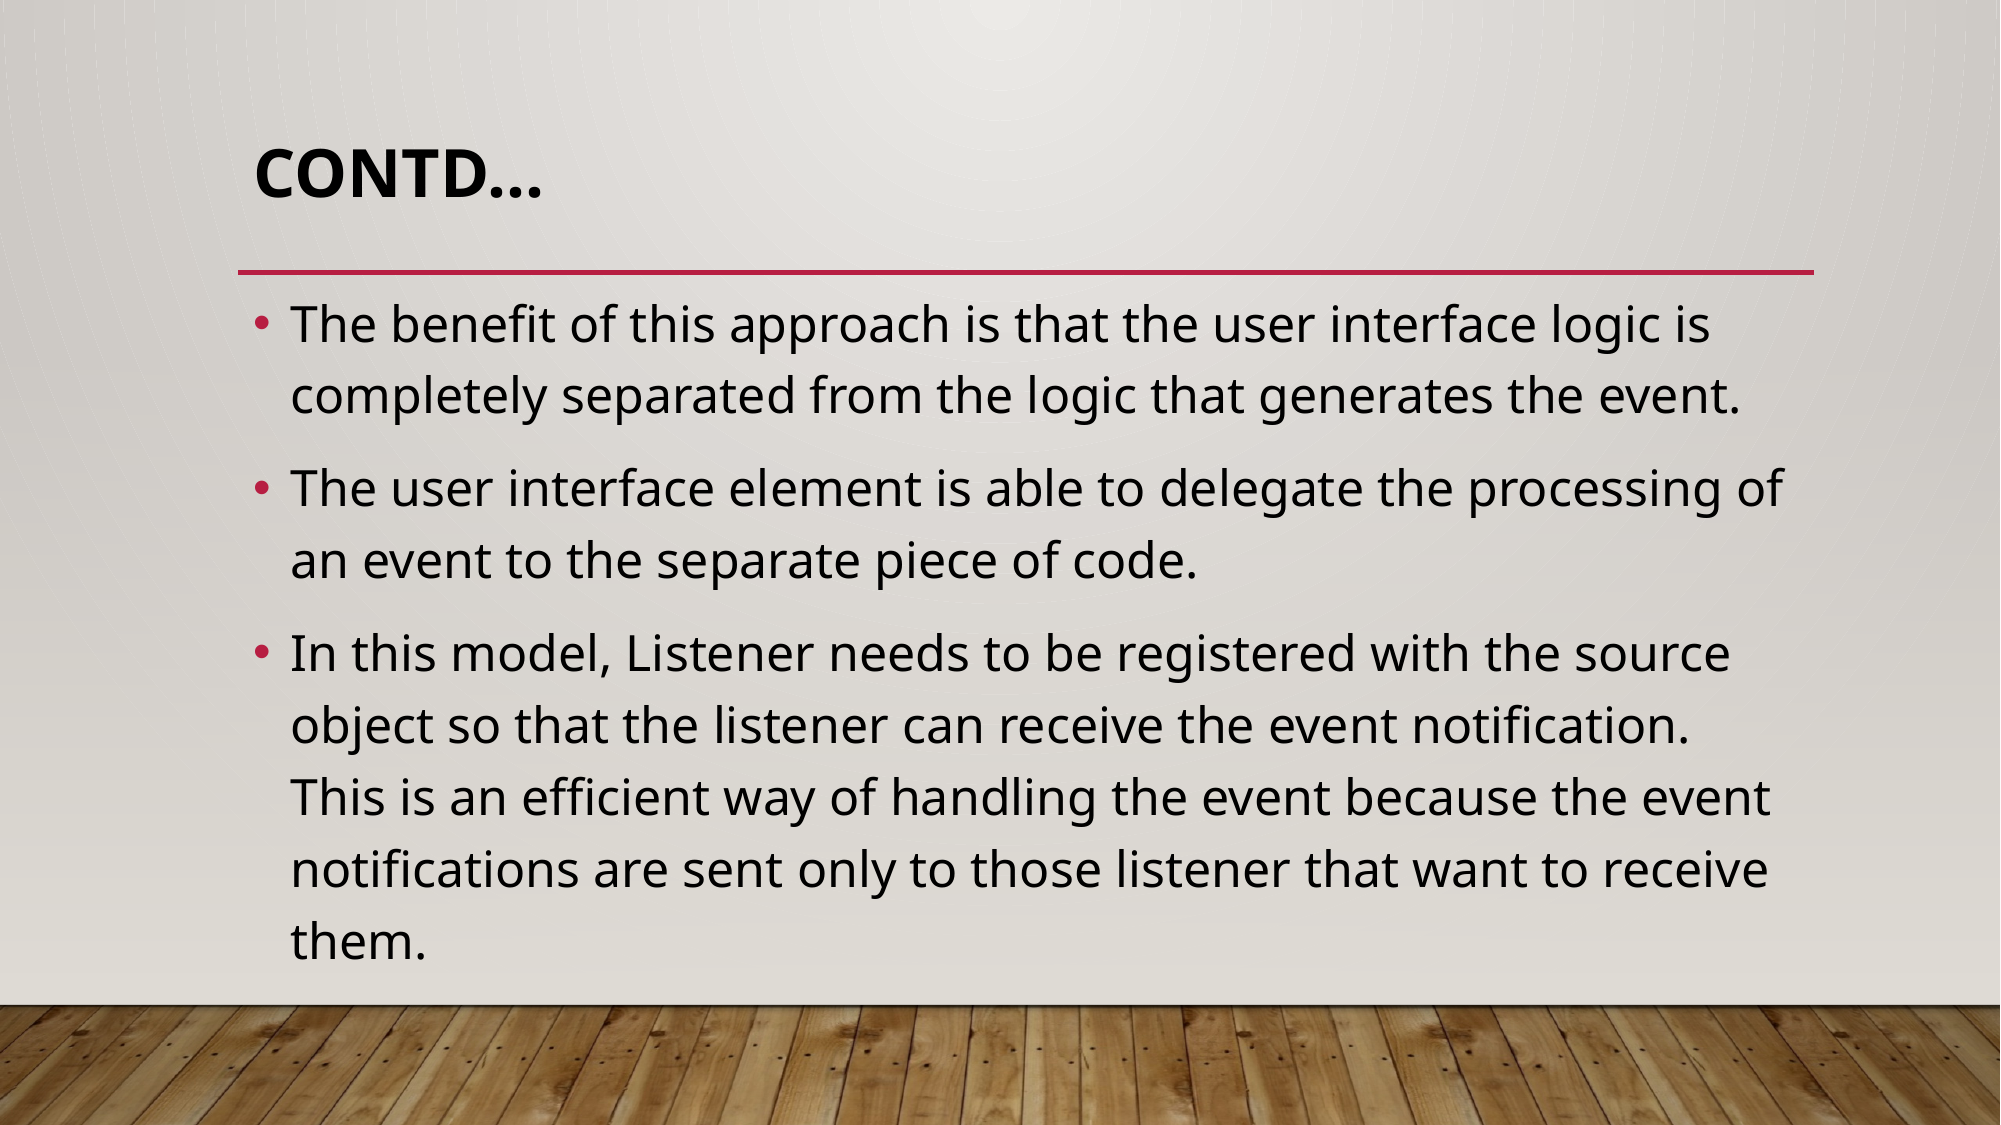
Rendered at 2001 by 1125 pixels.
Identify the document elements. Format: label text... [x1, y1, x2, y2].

picture [0, 1005, 2000, 1125]
list The benefit of this approach is that the user interface logic is completely separated from the logic that generates the event. The user interface element is able to delegate the processing of an event to the separate piece of code. In this model, Listener needs to be registered with the source object so that the listener can receive the event notification. This is an efficient way of handling the event because the event notifications are sent only to those listener that want to receive them. [238, 272, 1814, 1005]
title Contd… [238, 131, 1814, 272]
